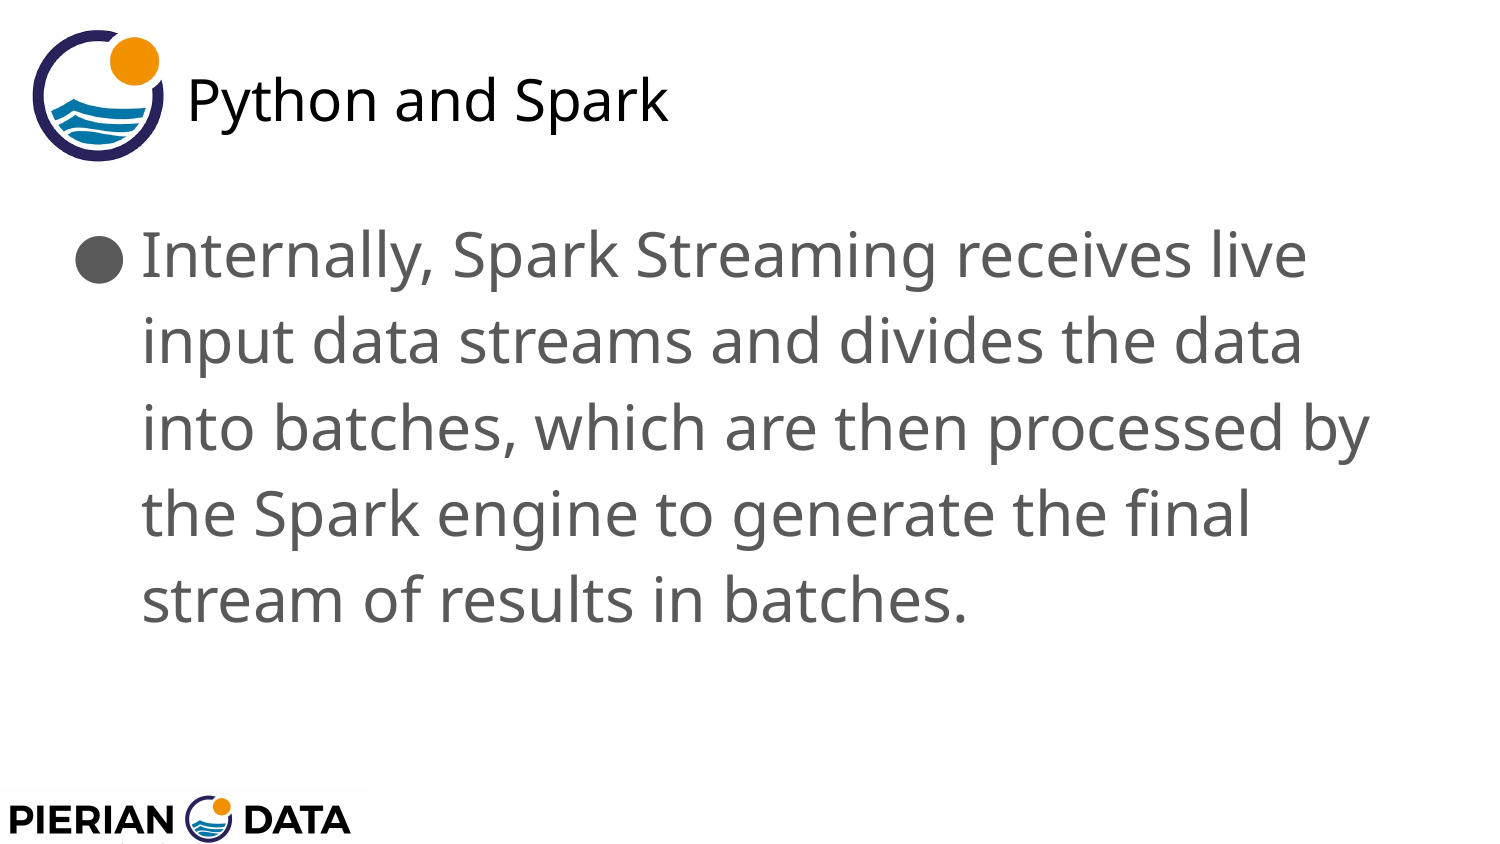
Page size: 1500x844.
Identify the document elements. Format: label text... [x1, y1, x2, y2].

list Internally, Spark Streaming receives live input data streams and divides the data into batches, which are then processed by the Spark engine to generate the final stream of results in batches. [51, 189, 1449, 750]
title Python and Spark [176, 48, 1449, 143]
picture [0, 787, 368, 844]
picture [24, 24, 172, 167]
